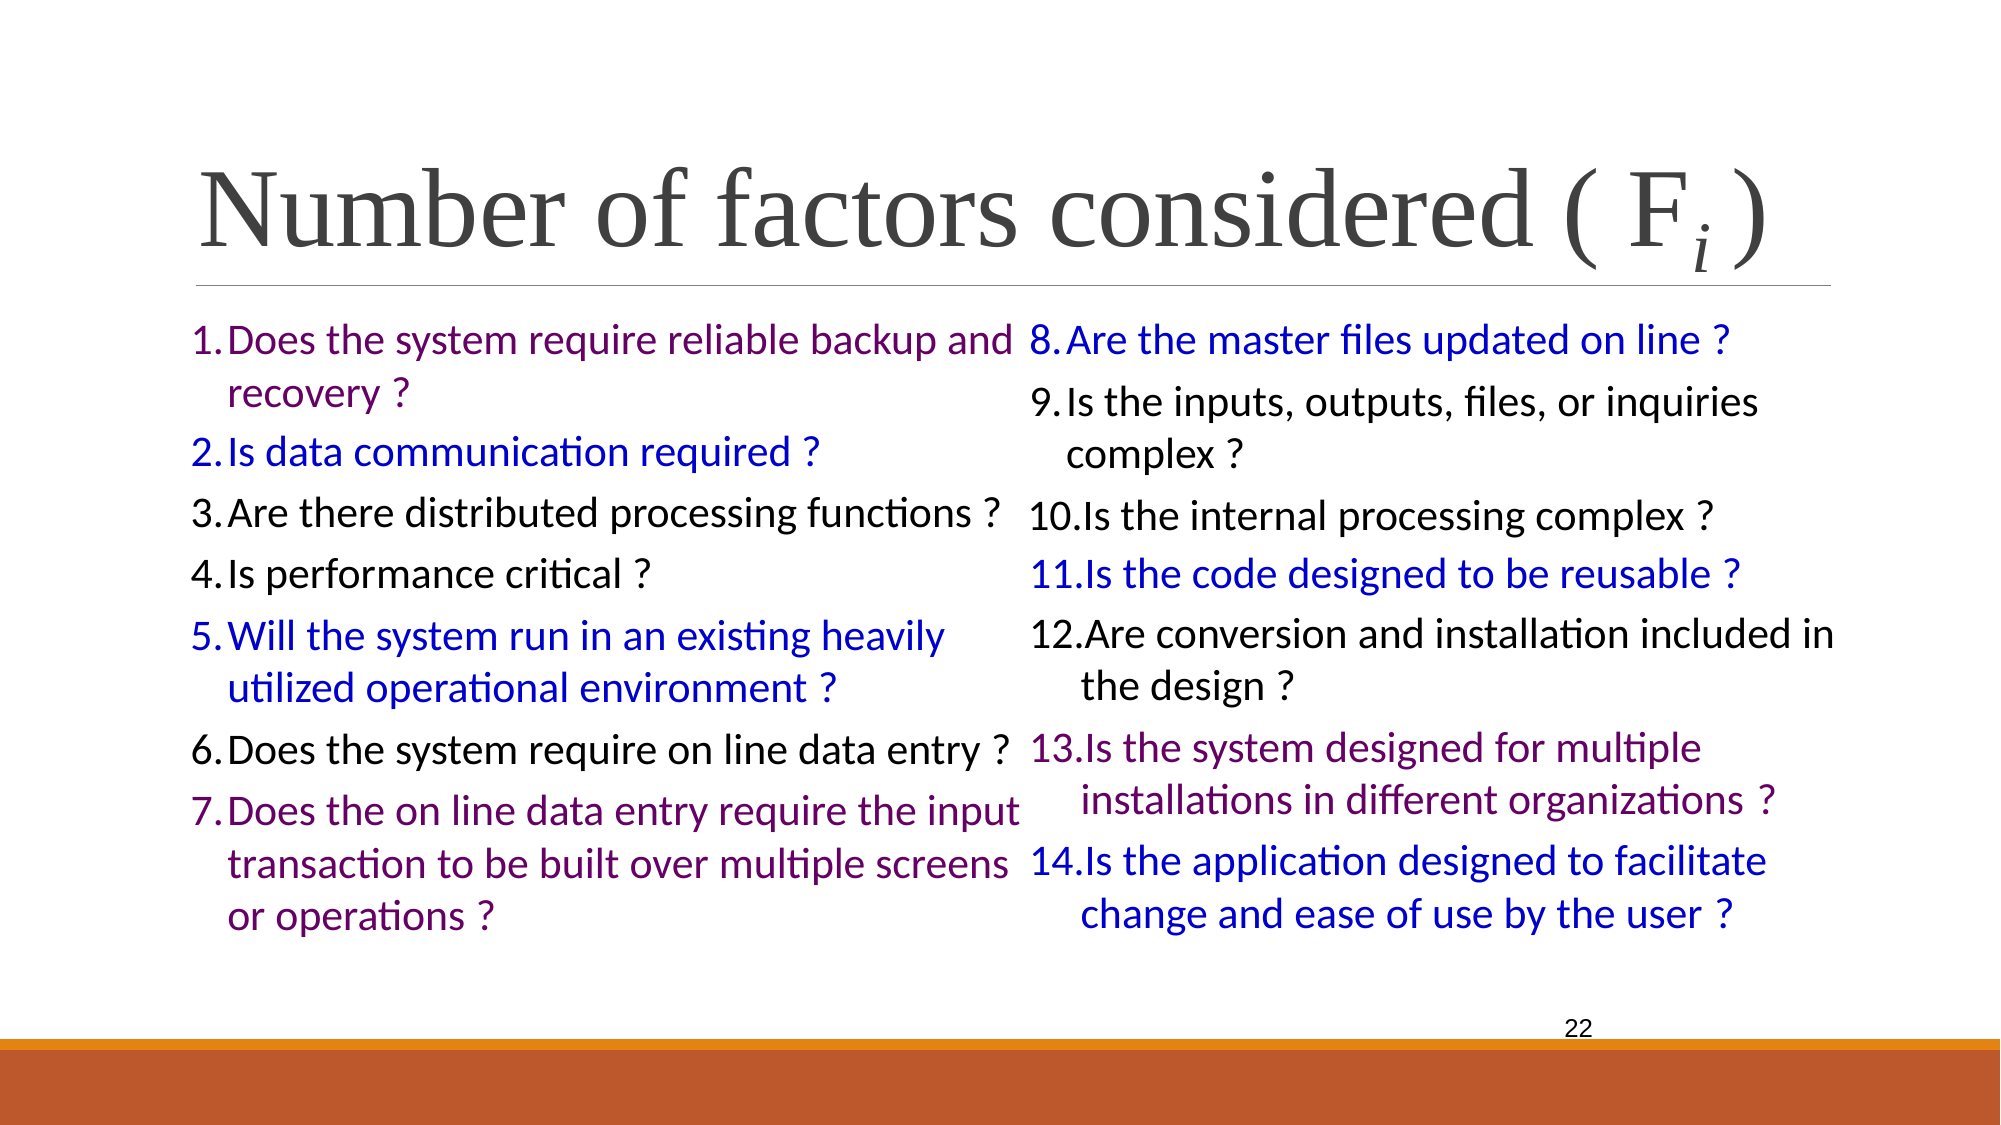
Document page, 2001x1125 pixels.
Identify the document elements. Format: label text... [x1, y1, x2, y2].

text_box 22 [1558, 1016, 1599, 1044]
text_box Does the system require reliable backup and recovery ? Is data communication required ? Are there distributed processing functions ? Is performance critical ? Will the system run in an existing heavily utilized operational environment ? Does the system require on line data entry ? Does the on line data entry require the input transaction to be built over multiple screens or operations ? Are the master files updated on line ? Is the inputs, outputs, files, or inquiries complex ? Is the internal processing complex ? Is the code designed to be reusable ? Are conversion and installation included in the design ? Is the system designed for multiple installations in different organizations ? Is the application designed to facilitate change and ease of use by the user ? [184, 309, 1863, 1125]
title Number of factors considered ( Fi ) [184, 84, 1863, 275]
